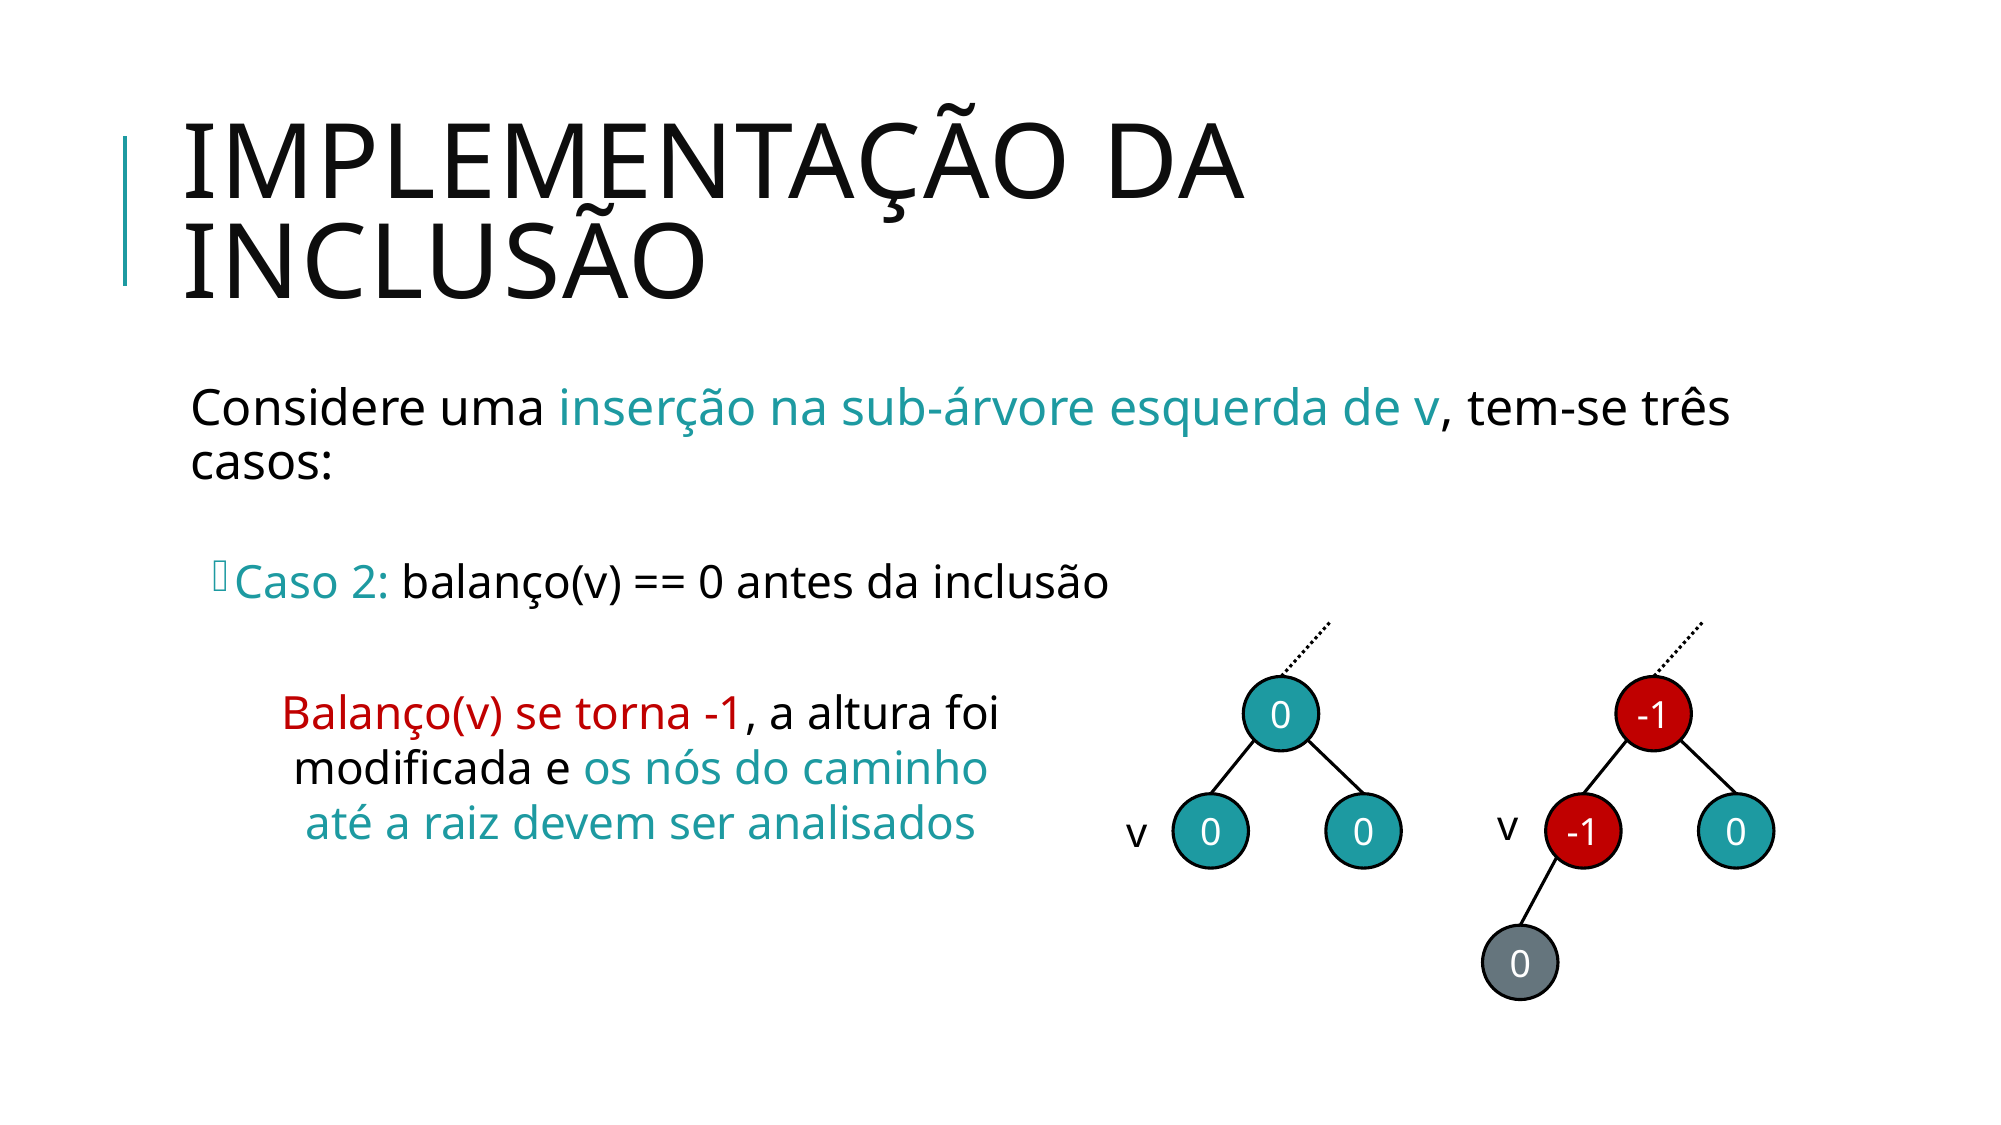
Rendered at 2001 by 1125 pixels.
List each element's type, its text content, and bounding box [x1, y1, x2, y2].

text_box 0 [1171, 793, 1250, 870]
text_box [1307, 739, 1364, 794]
list Considere uma inserção na sub-árvore esquerda de v, tem-se três casos: Caso 2: balanço(v) == 0 antes da inclusão [168, 375, 1763, 1035]
text_box Balanço(v) se torna -1, a altura foi modificada e os nós do caminho até a raiz devem ser analisados [254, 676, 1028, 857]
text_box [1520, 856, 1557, 926]
text_box -1 [1544, 793, 1623, 870]
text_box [1653, 622, 1703, 677]
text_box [1280, 622, 1330, 677]
text_box v [1482, 791, 1534, 857]
text_box 0 [1481, 924, 1560, 1001]
text_box 0 [1324, 792, 1403, 870]
text_box -1 [1614, 675, 1693, 753]
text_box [1680, 739, 1737, 794]
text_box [1205, 744, 1260, 789]
text_box 0 [1241, 675, 1321, 753]
text_box 0 [1697, 793, 1776, 870]
text_box v [1111, 798, 1163, 863]
title Implementação da Inclusão [168, 96, 1763, 342]
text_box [1578, 744, 1633, 789]
